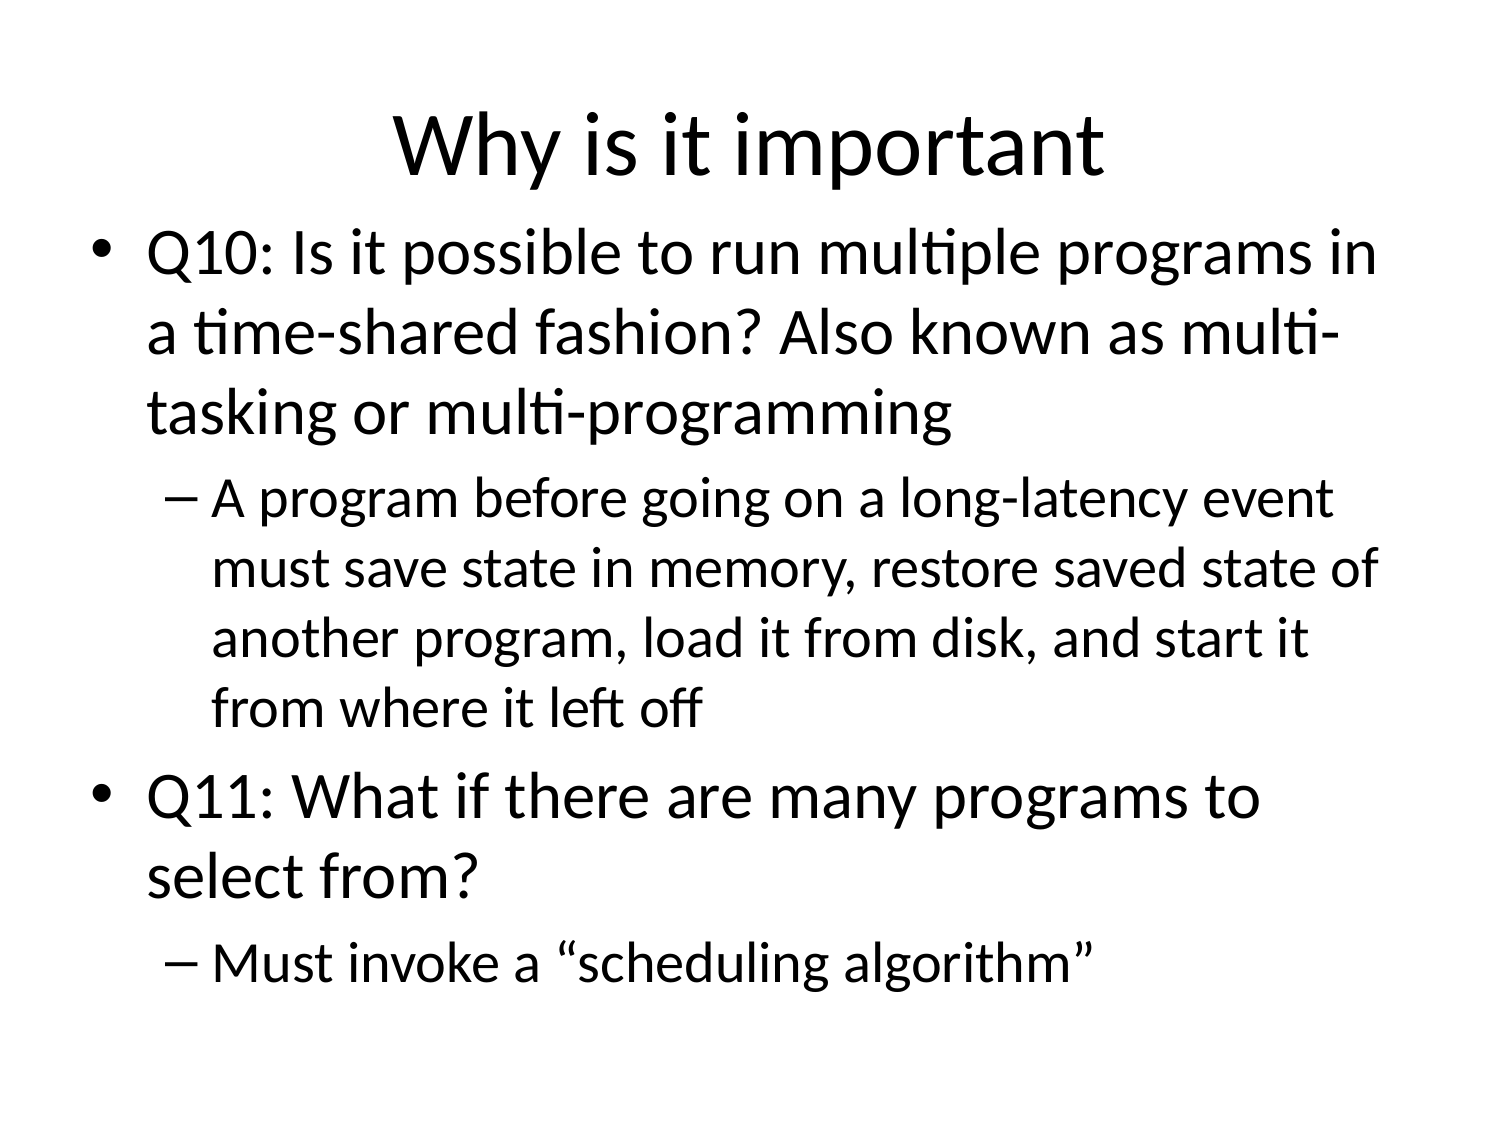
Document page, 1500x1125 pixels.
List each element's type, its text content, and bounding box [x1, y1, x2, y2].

title Why is it important [75, 45, 1425, 200]
list Q10: Is it possible to run multiple programs in a time-shared fashion? Also known as multi-tasking or multi-programming A program before going on a long-latency event must save state in memory, restore saved state of another program, load it from disk, and start it from where it left off Q11: What if there are many programs to select from? Must invoke a “scheduling algorithm” [75, 200, 1425, 1125]
